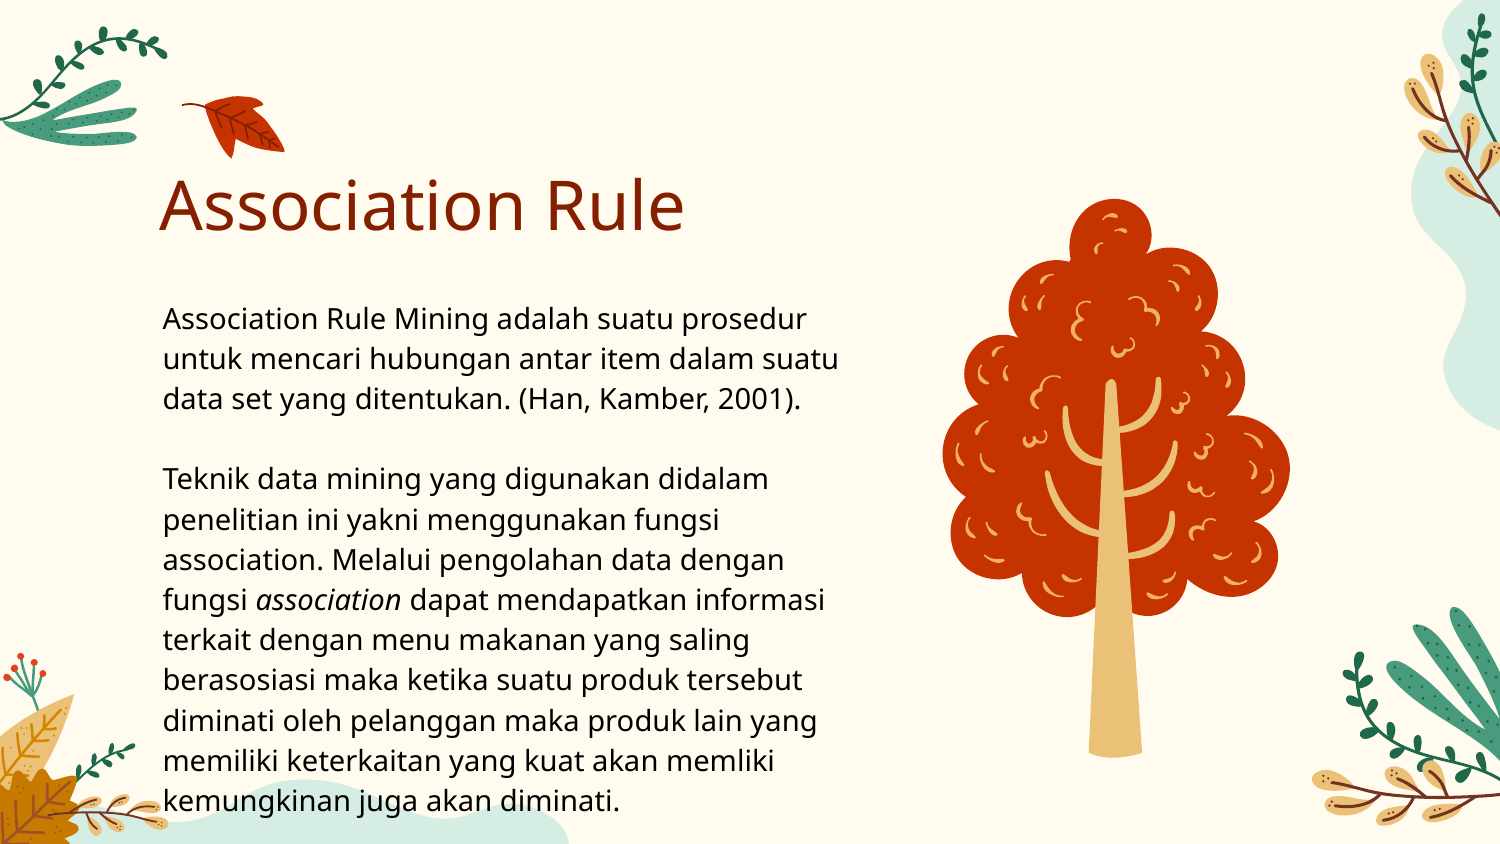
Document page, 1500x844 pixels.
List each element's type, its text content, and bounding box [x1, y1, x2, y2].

subtitle Association Rule Mining adalah suatu prosedur untuk mencari hubungan antar item dalam suatu data set yang ditentukan. (Han, Kamber, 2001). Teknik data mining yang digunakan didalam penelitian ini yakni menggunakan fungsi association. Melalui pengolahan data dengan fungsi association dapat mendapatkan informasi terkait dengan menu makanan yang saling berasosiasi maka ketika suatu produk tersebut diminati oleh pelanggan maka produk lain yang memiliki keterkaitan yang kuat akan memliki kemungkinan juga akan diminati. [147, 280, 892, 627]
title Association Rule [159, 161, 927, 248]
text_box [929, 198, 1296, 759]
